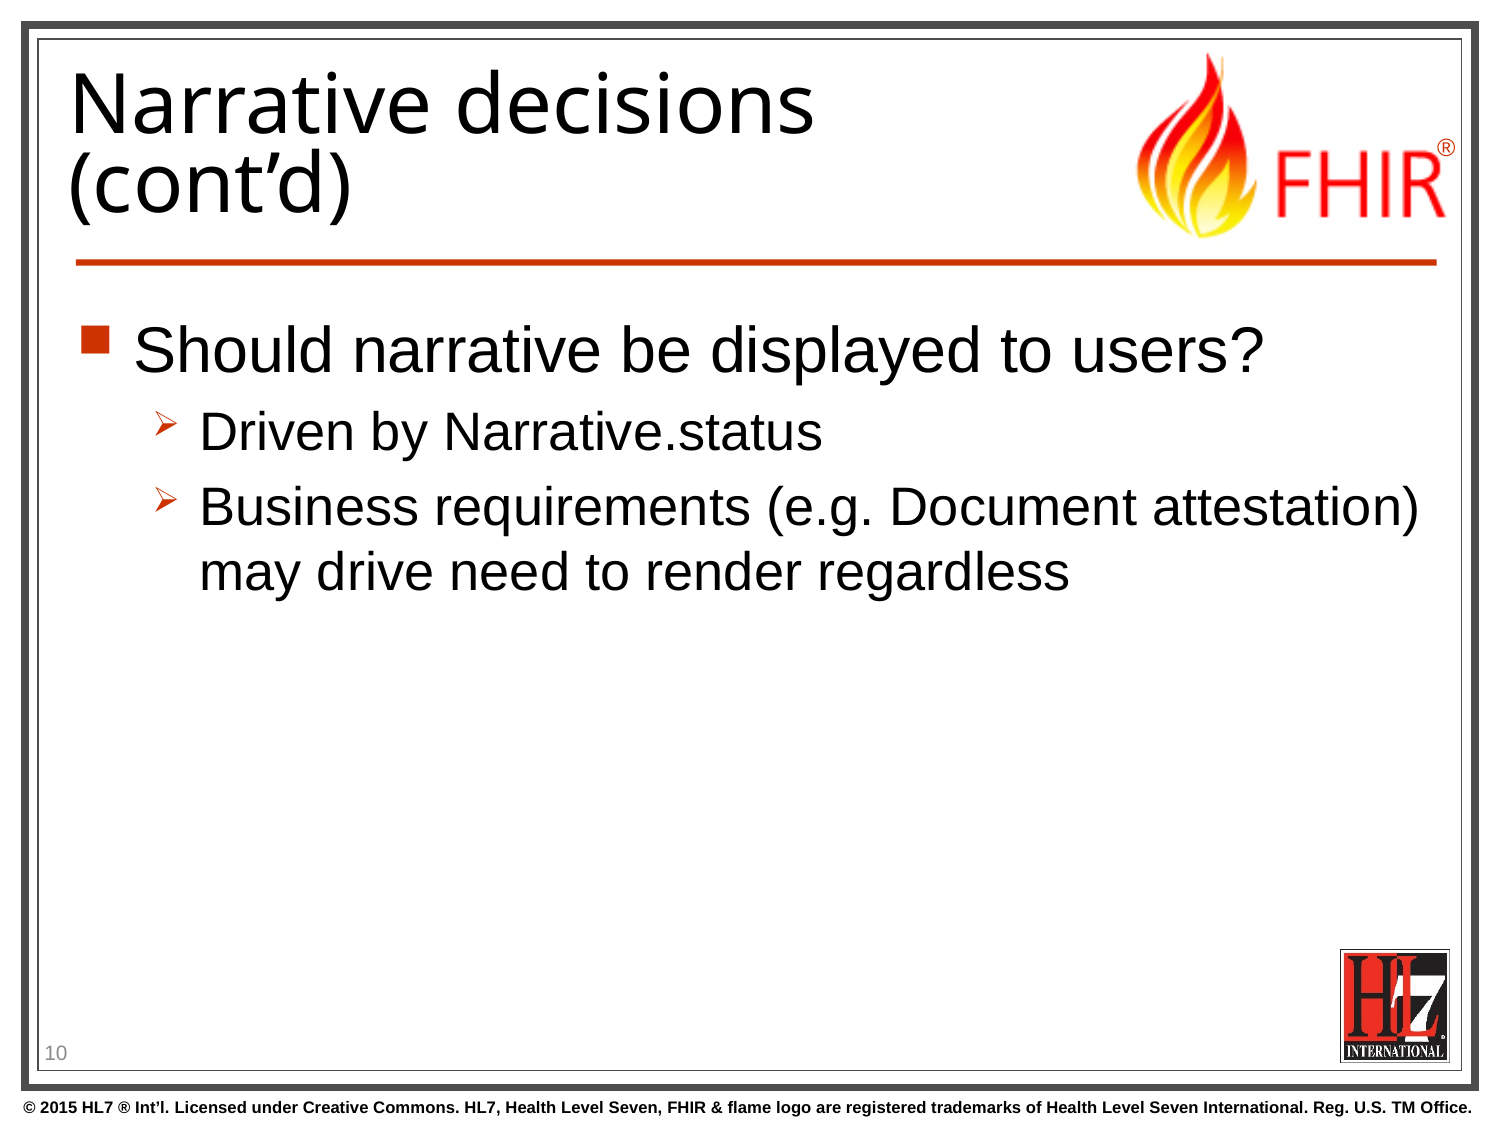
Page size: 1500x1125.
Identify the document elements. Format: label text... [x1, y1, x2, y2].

list Should narrative be displayed to users? Driven by Narrative.status Business requirements (e.g. Document attestation) may drive need to render regardless [62, 299, 1438, 1059]
title Narrative decisions (cont’d) [53, 54, 1128, 244]
picture [1340, 949, 1450, 1063]
slide_number 10 [29, 1034, 148, 1071]
picture [1124, 42, 1458, 249]
